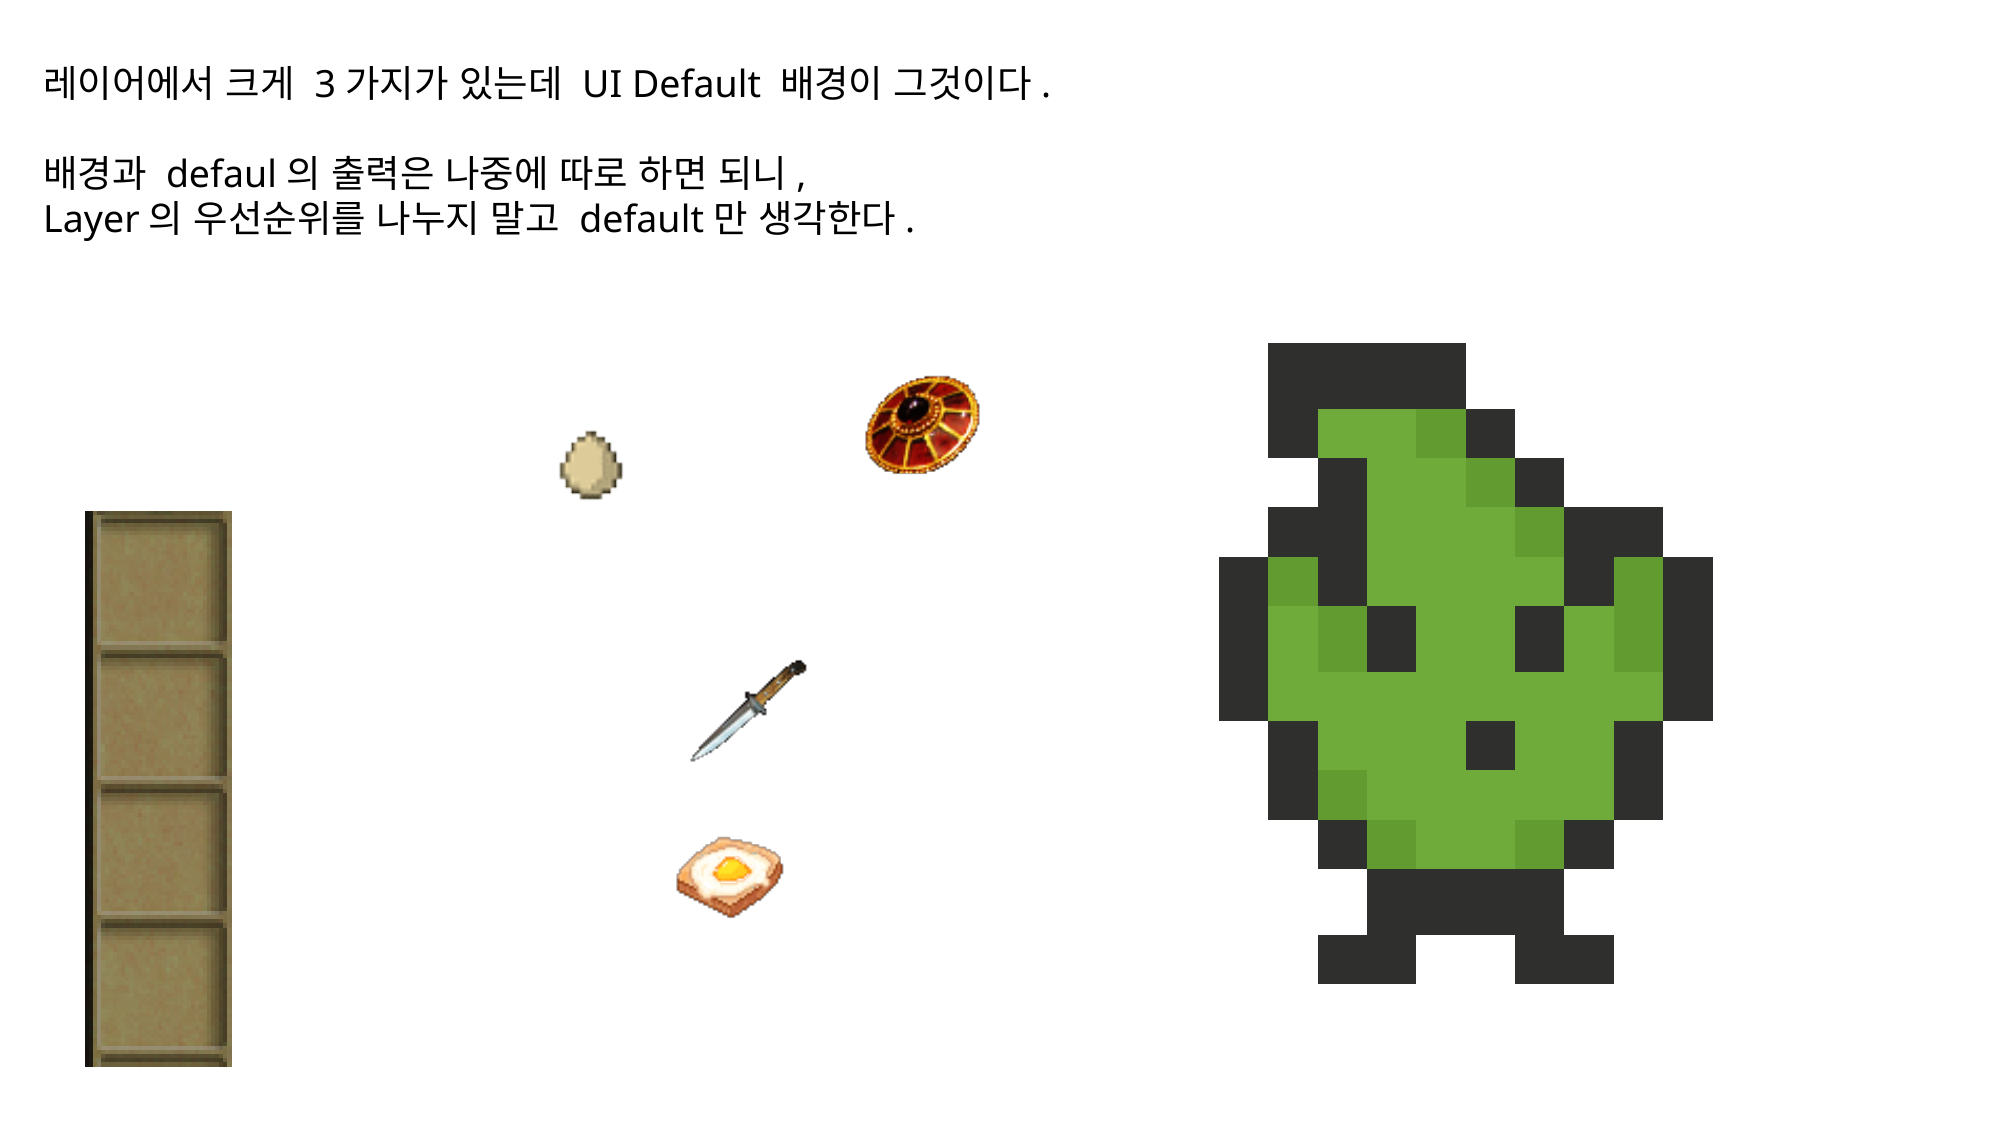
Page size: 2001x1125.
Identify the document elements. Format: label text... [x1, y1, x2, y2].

picture [673, 814, 793, 935]
picture [549, 426, 635, 512]
text_box 레이어에서 크게 3가지가 있는데 UI Default 배경이 그것이다. 배경과 defaul의 출력은 나중에 따로 하면 되니, Layer의 우선순위를 나누지 말고 default만 생각한다. [28, 52, 1308, 293]
picture [858, 360, 988, 491]
picture [85, 511, 232, 1067]
picture [1203, 294, 1713, 1001]
picture [685, 640, 815, 770]
